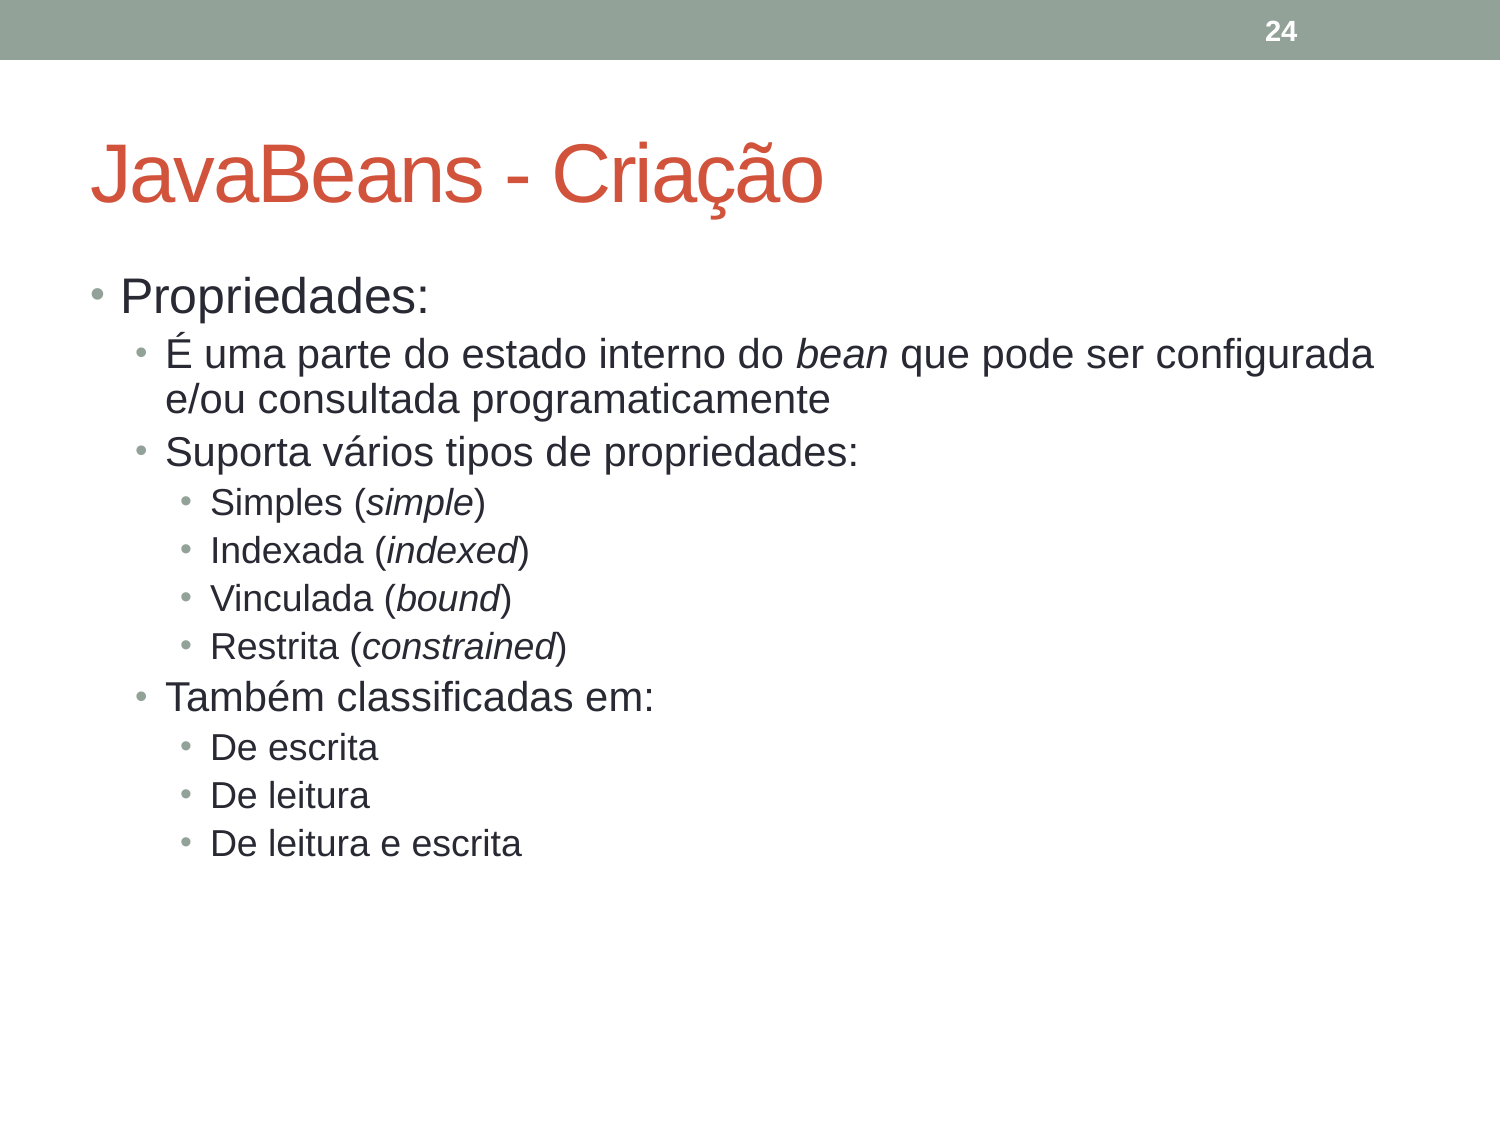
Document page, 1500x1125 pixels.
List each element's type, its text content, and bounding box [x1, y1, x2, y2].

list Propriedades: É uma parte do estado interno do bean que pode ser configurada e/ou consultada programaticamente Suporta vários tipos de propriedades: Simples (simple) Indexada (indexed) Vinculada (bound) Restrita (constrained) Também classificadas em: De escrita De leitura De leitura e escrita [75, 262, 1425, 1063]
slide_number 24 [1250, 3, 1425, 57]
title JavaBeans - Criação [75, 87, 1425, 250]
